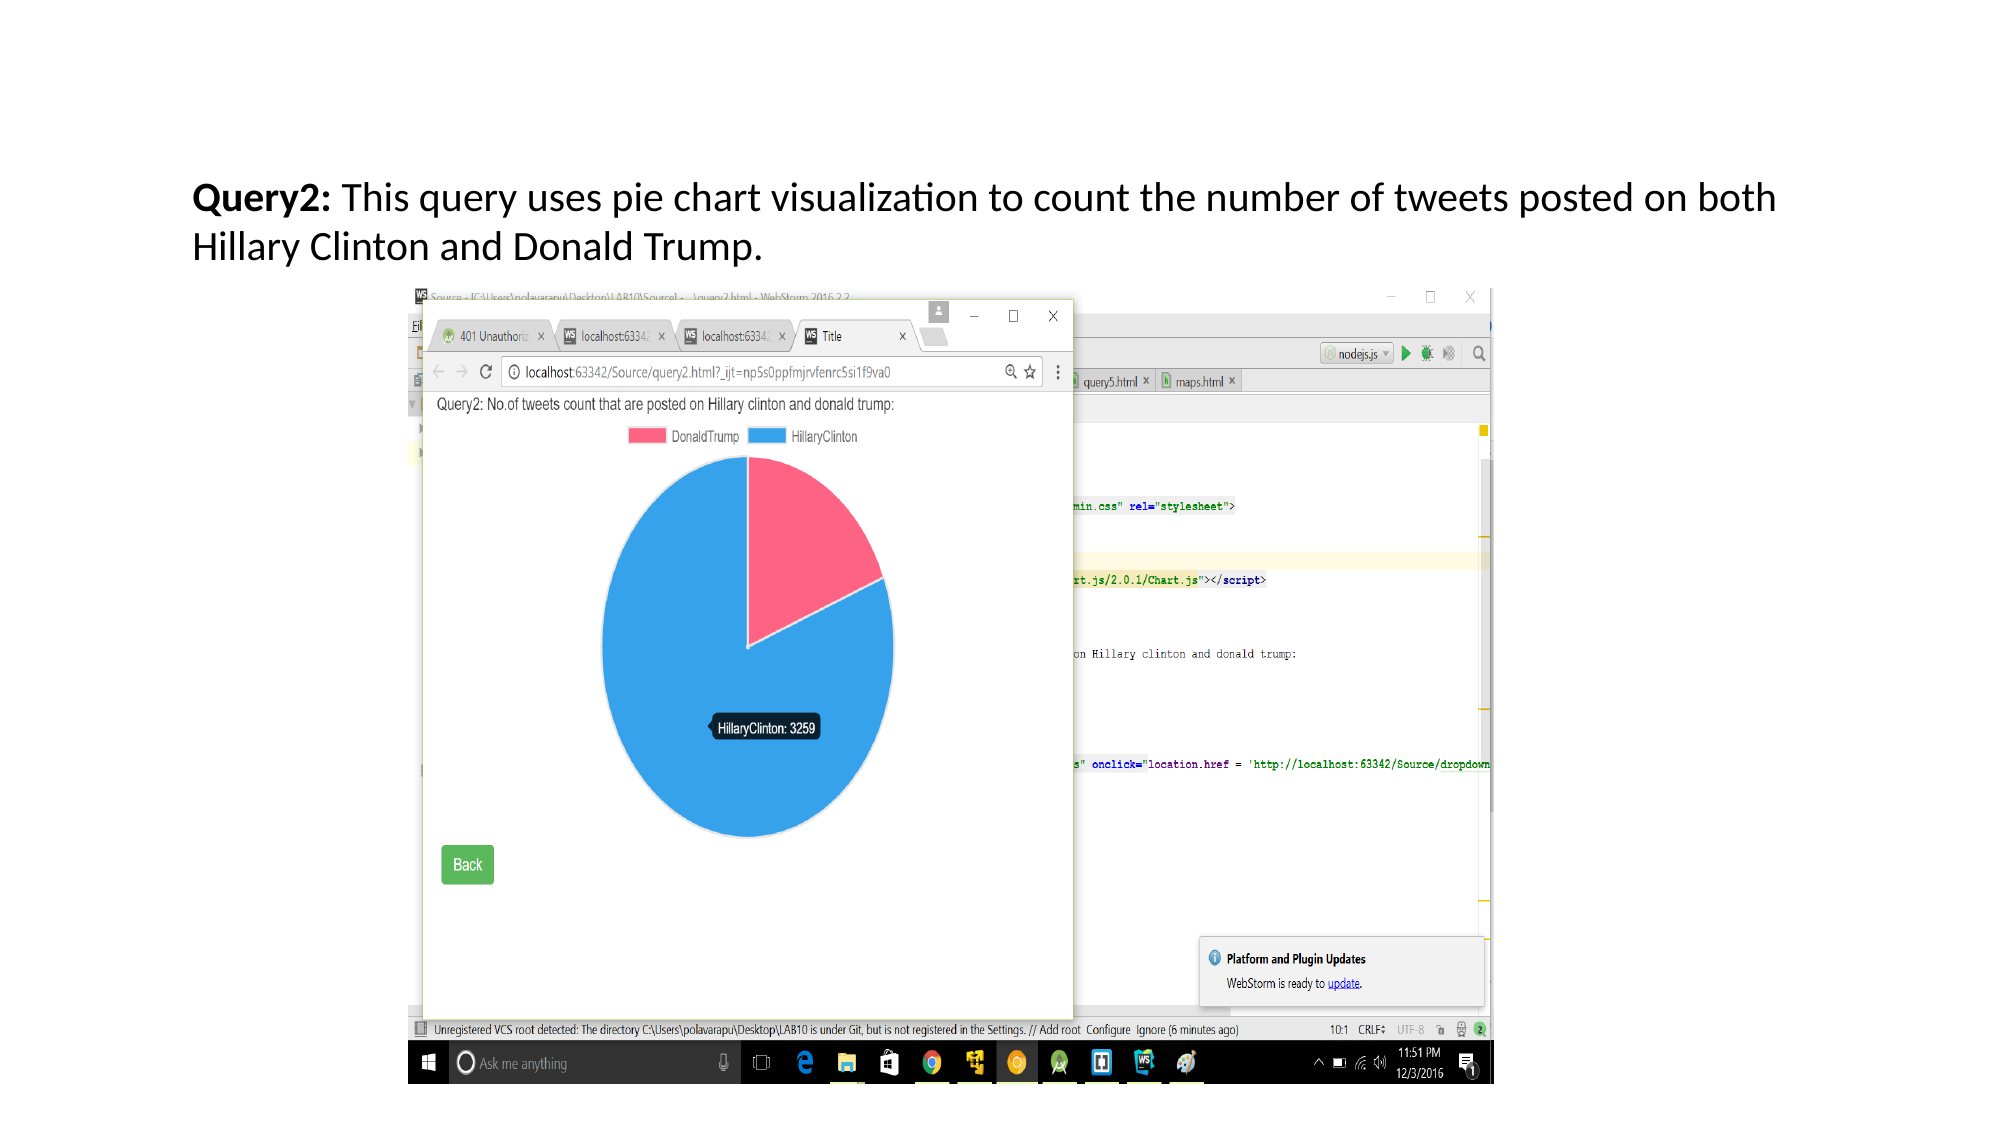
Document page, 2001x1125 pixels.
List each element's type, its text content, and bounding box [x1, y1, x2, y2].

picture [408, 288, 1494, 1084]
list Query2: This query uses pie chart visualization to count the number of tweets posted on both Hillary Clinton and Donald Trump. [139, 154, 1865, 1085]
